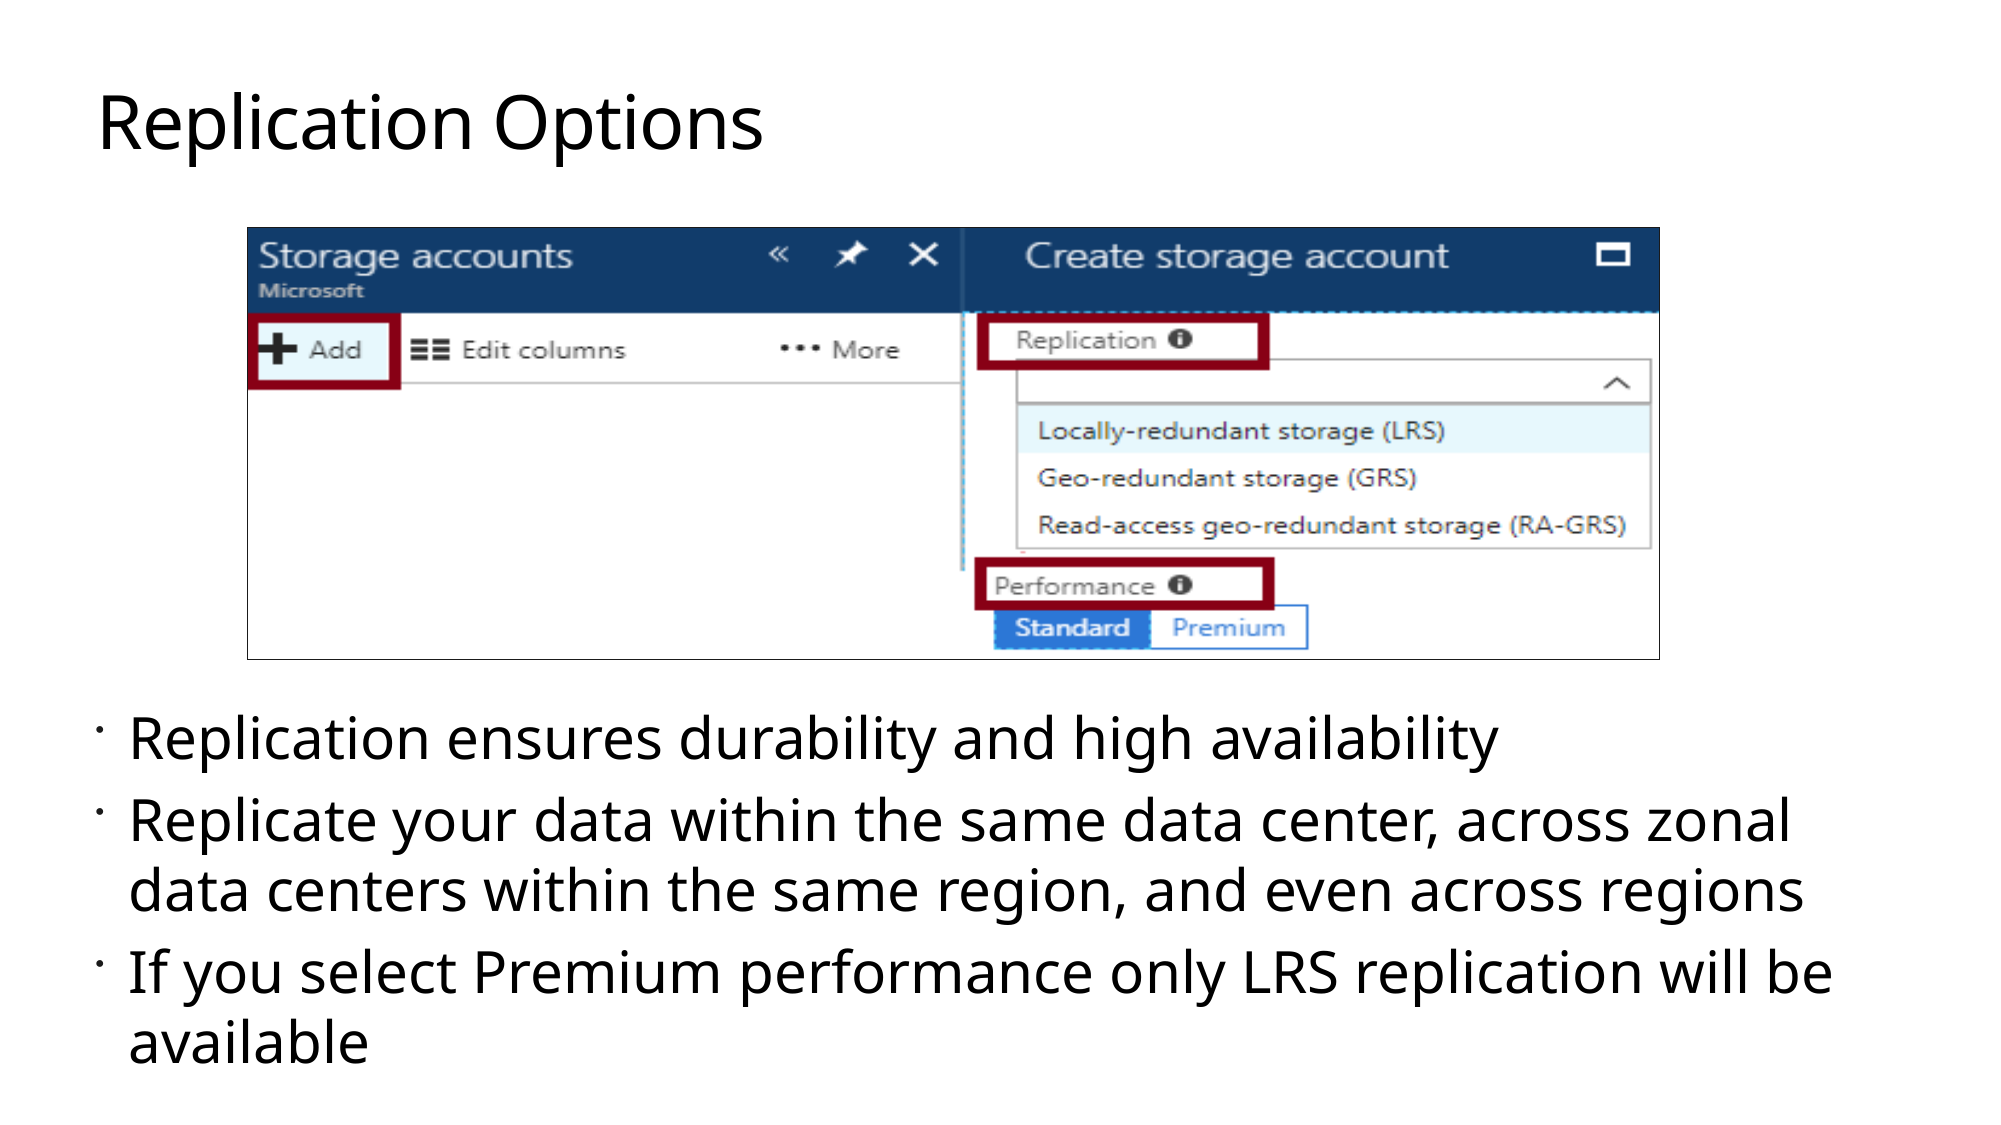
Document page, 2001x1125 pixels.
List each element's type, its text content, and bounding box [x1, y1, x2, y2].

title Replication Options [96, 75, 1904, 166]
list Replication ensures durability and high availability Replicate your data within the same data center, across zonal data centers within the same region, and even across regions If you select Premium performance only LRS replication will be available [90, 701, 1899, 1084]
picture [246, 226, 1661, 661]
